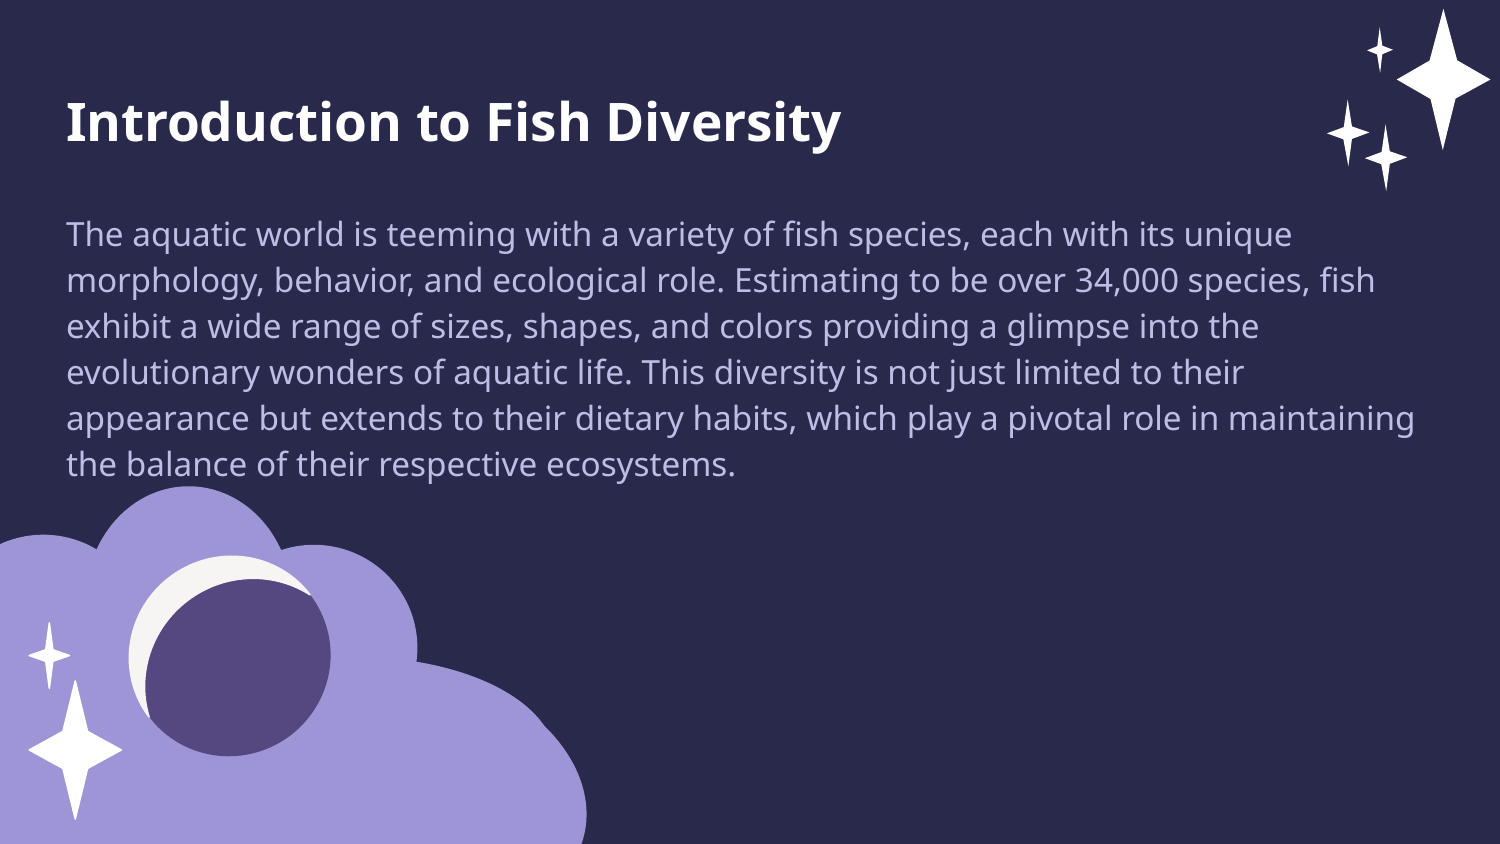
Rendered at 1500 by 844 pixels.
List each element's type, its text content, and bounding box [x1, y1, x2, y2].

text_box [1326, 8, 1491, 192]
text_box Introduction to Fish Diversity [51, 72, 1321, 167]
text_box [0, 486, 621, 844]
text_box The aquatic world is teeming with a variety of fish species, each with its unique morphology, behavior, and ecological role. Estimating to be over 34,000 species, fish exhibit a wide range of sizes, shapes, and colors providing a glimpse into the evolutionary wonders of aquatic life. This diversity is not just limited to their appearance but extends to their dietary habits, which play a pivotal role in maintaining the balance of their respective ecosystems. [51, 192, 1449, 465]
